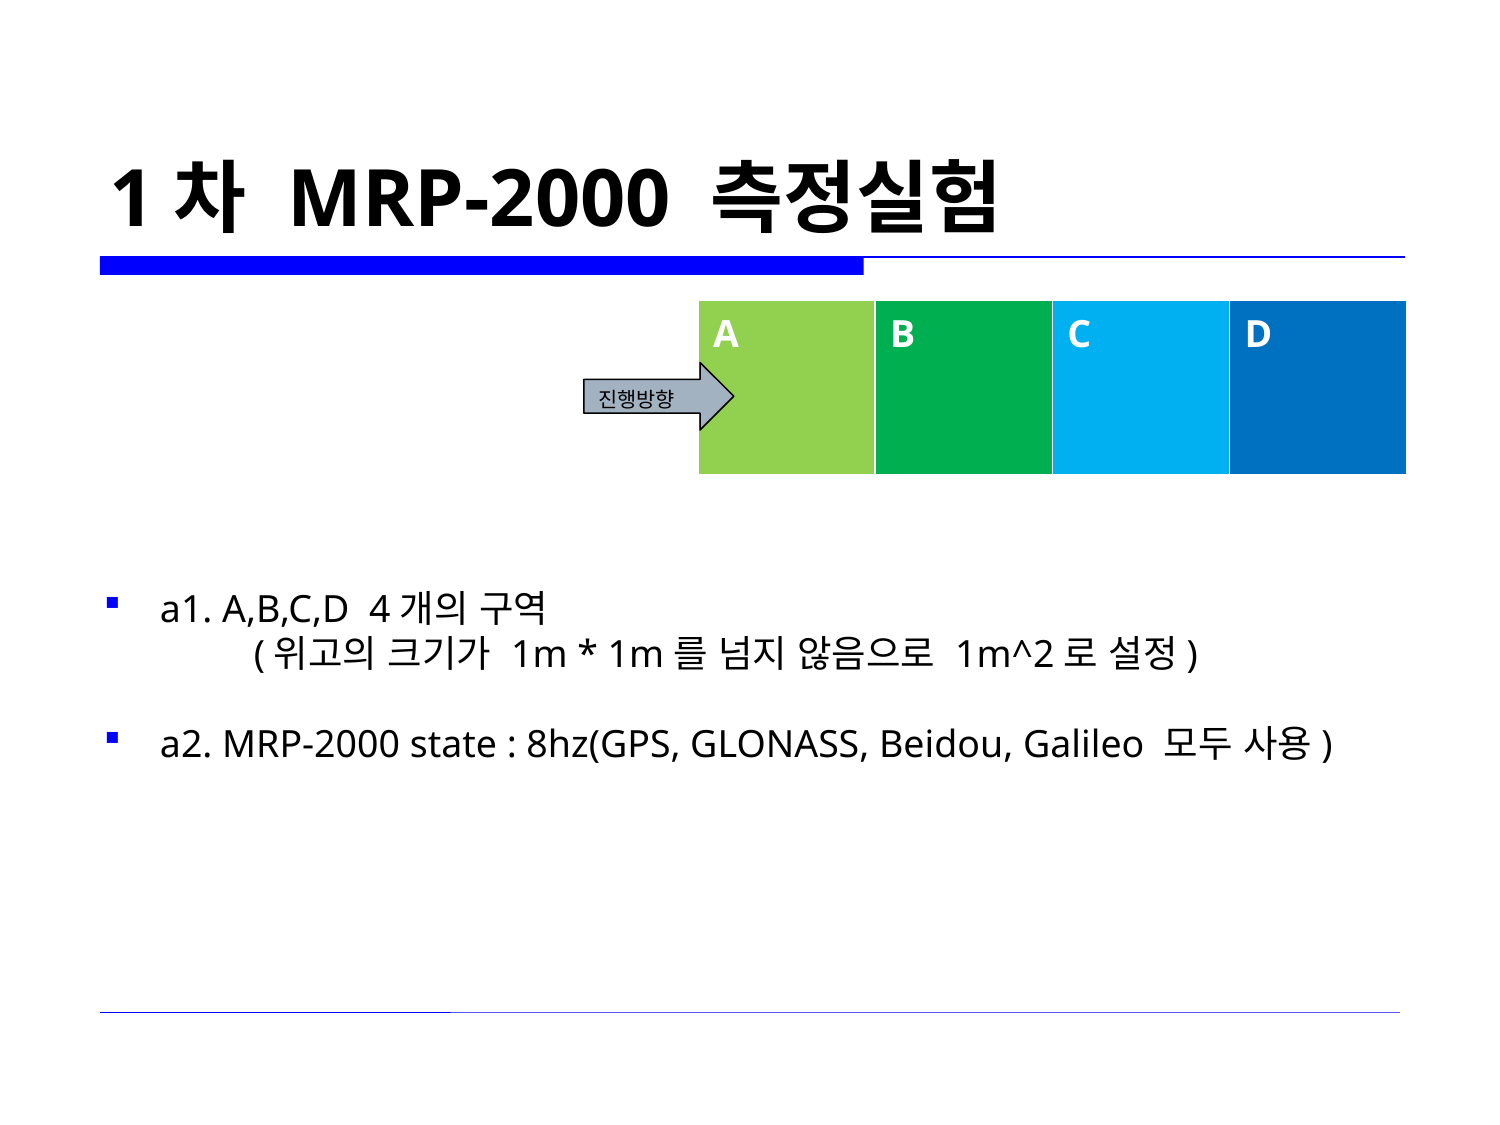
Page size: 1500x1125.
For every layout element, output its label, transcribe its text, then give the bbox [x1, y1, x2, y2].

text_box a1. A,B,C,D 4개의 구역 (위고의 크기가 1m * 1m를 넘지 않음으로 1m^2로 설정) a2. MRP-2000 state : 8hz(GPS, GLONASS, Beidou, Galileo 모두 사용) [88, 577, 1375, 862]
table_header D [1230, 301, 1406, 474]
table_header A [699, 301, 874, 474]
title 1차 MRP-2000 측정실험 [94, 50, 1407, 250]
text_box 진행방향 [583, 362, 734, 430]
table_header C [1053, 301, 1229, 474]
table_header B [876, 301, 1052, 474]
text_box [88, 299, 1446, 1000]
